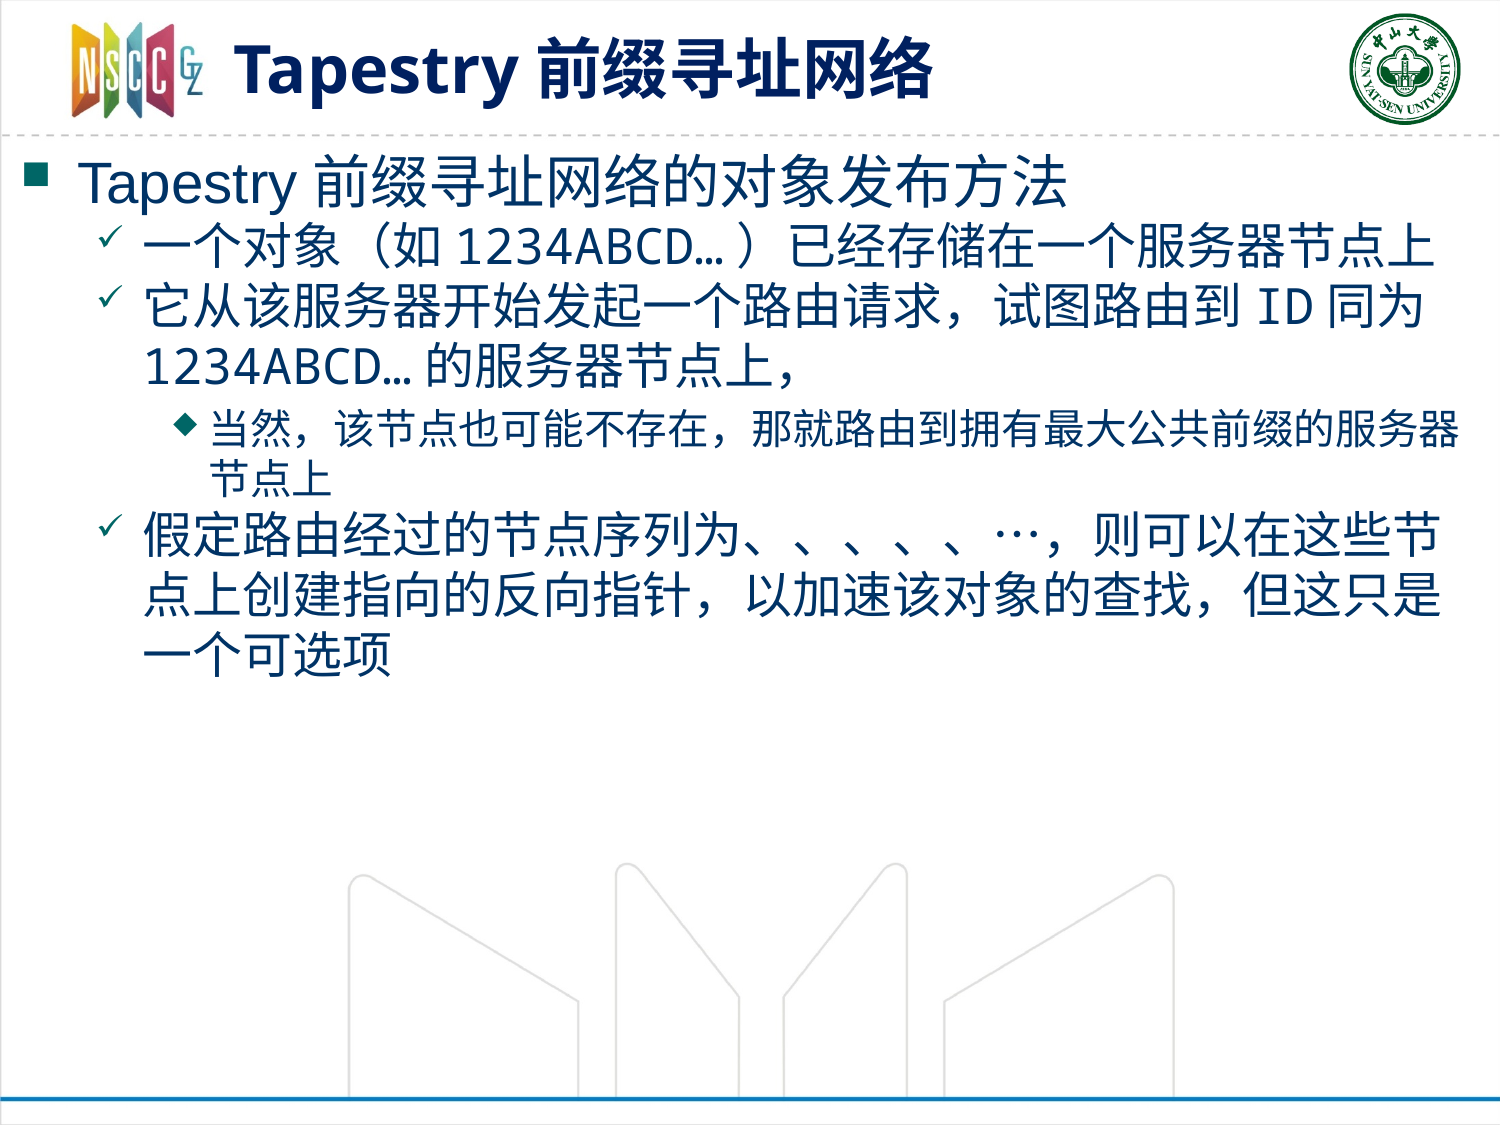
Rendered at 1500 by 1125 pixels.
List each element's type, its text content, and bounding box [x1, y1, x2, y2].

picture [0, 0, 1500, 1125]
text_box Tapestry前缀寻址网络 [218, 18, 1324, 114]
slide_number [1144, 1042, 1495, 1103]
